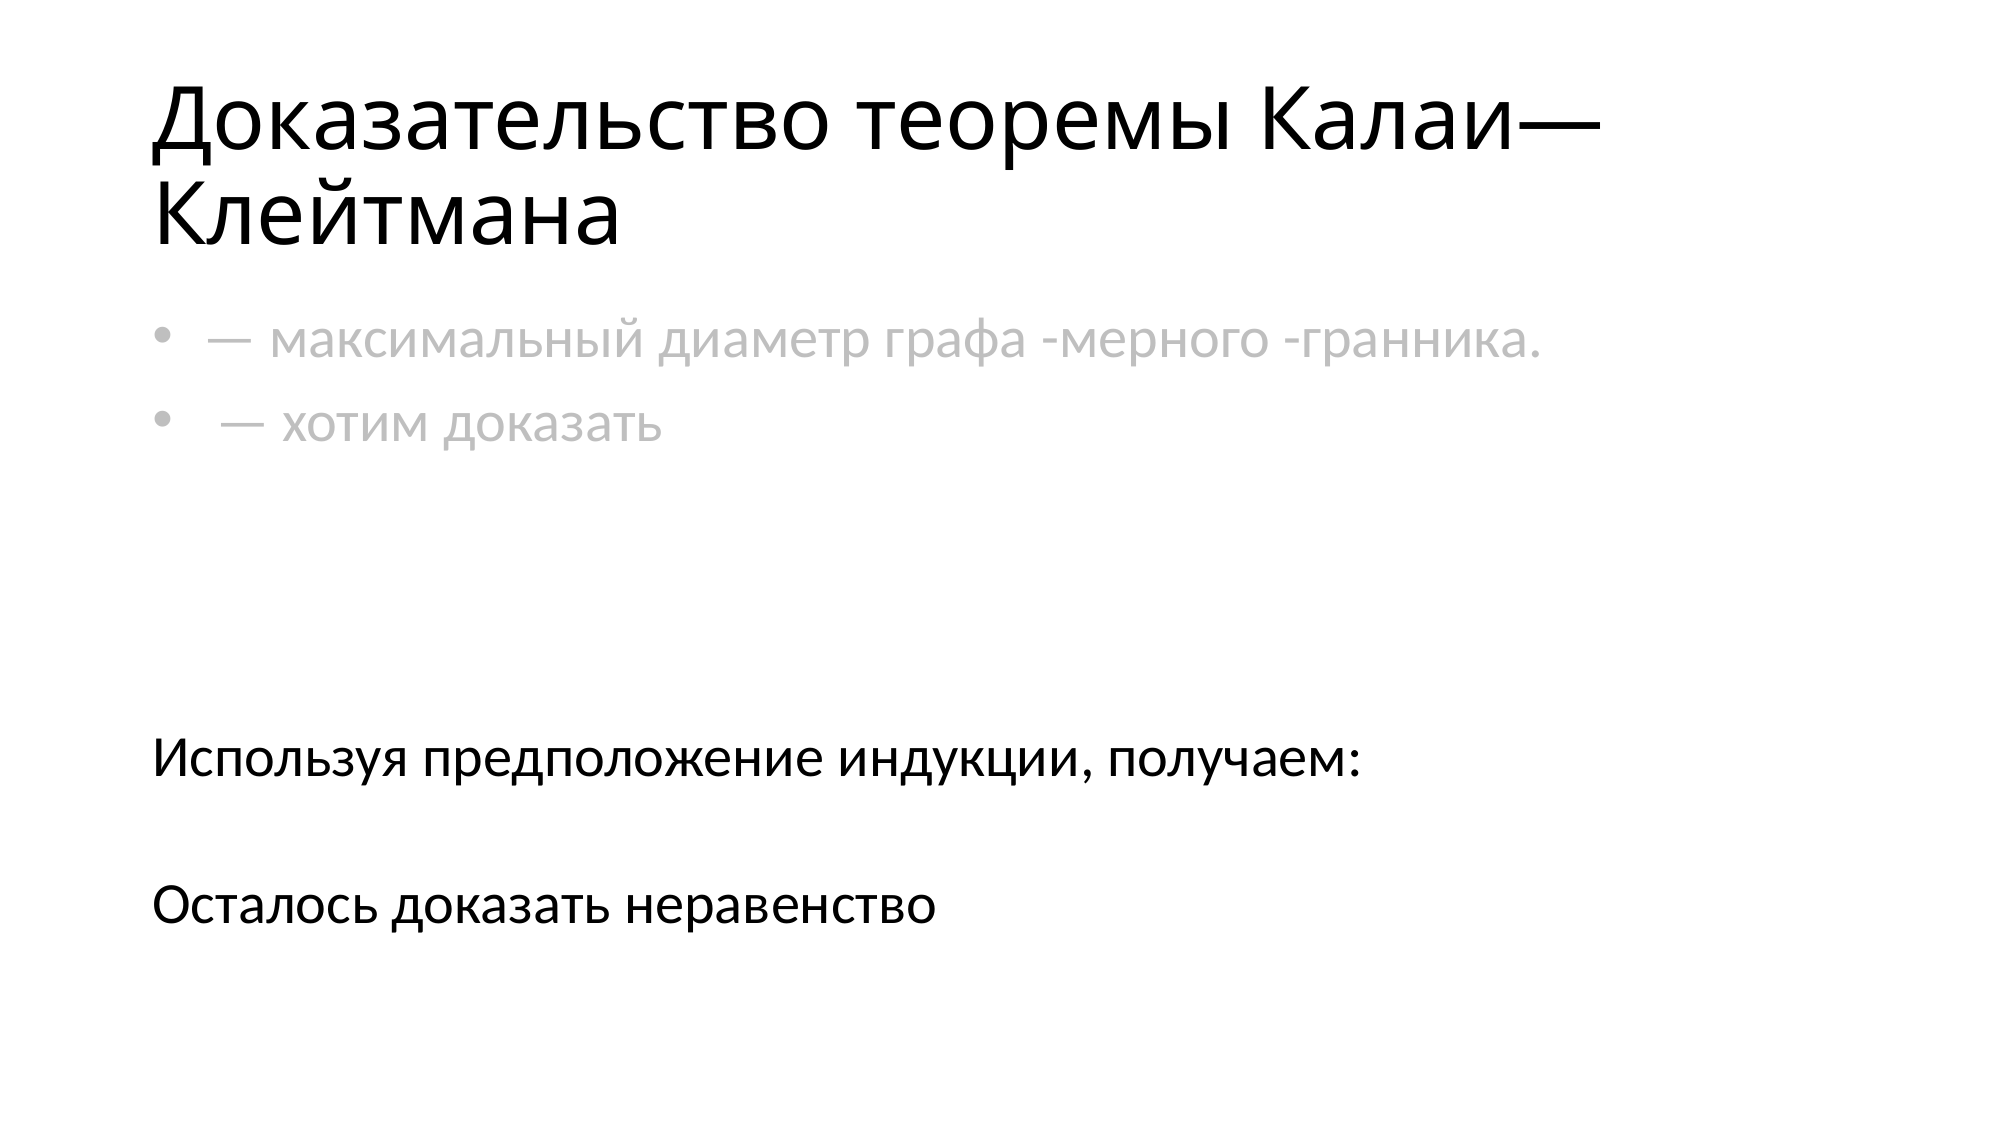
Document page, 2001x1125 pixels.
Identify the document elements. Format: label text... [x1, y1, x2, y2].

title Доказательство теоремы Калаи—Клейтмана [137, 59, 1863, 278]
